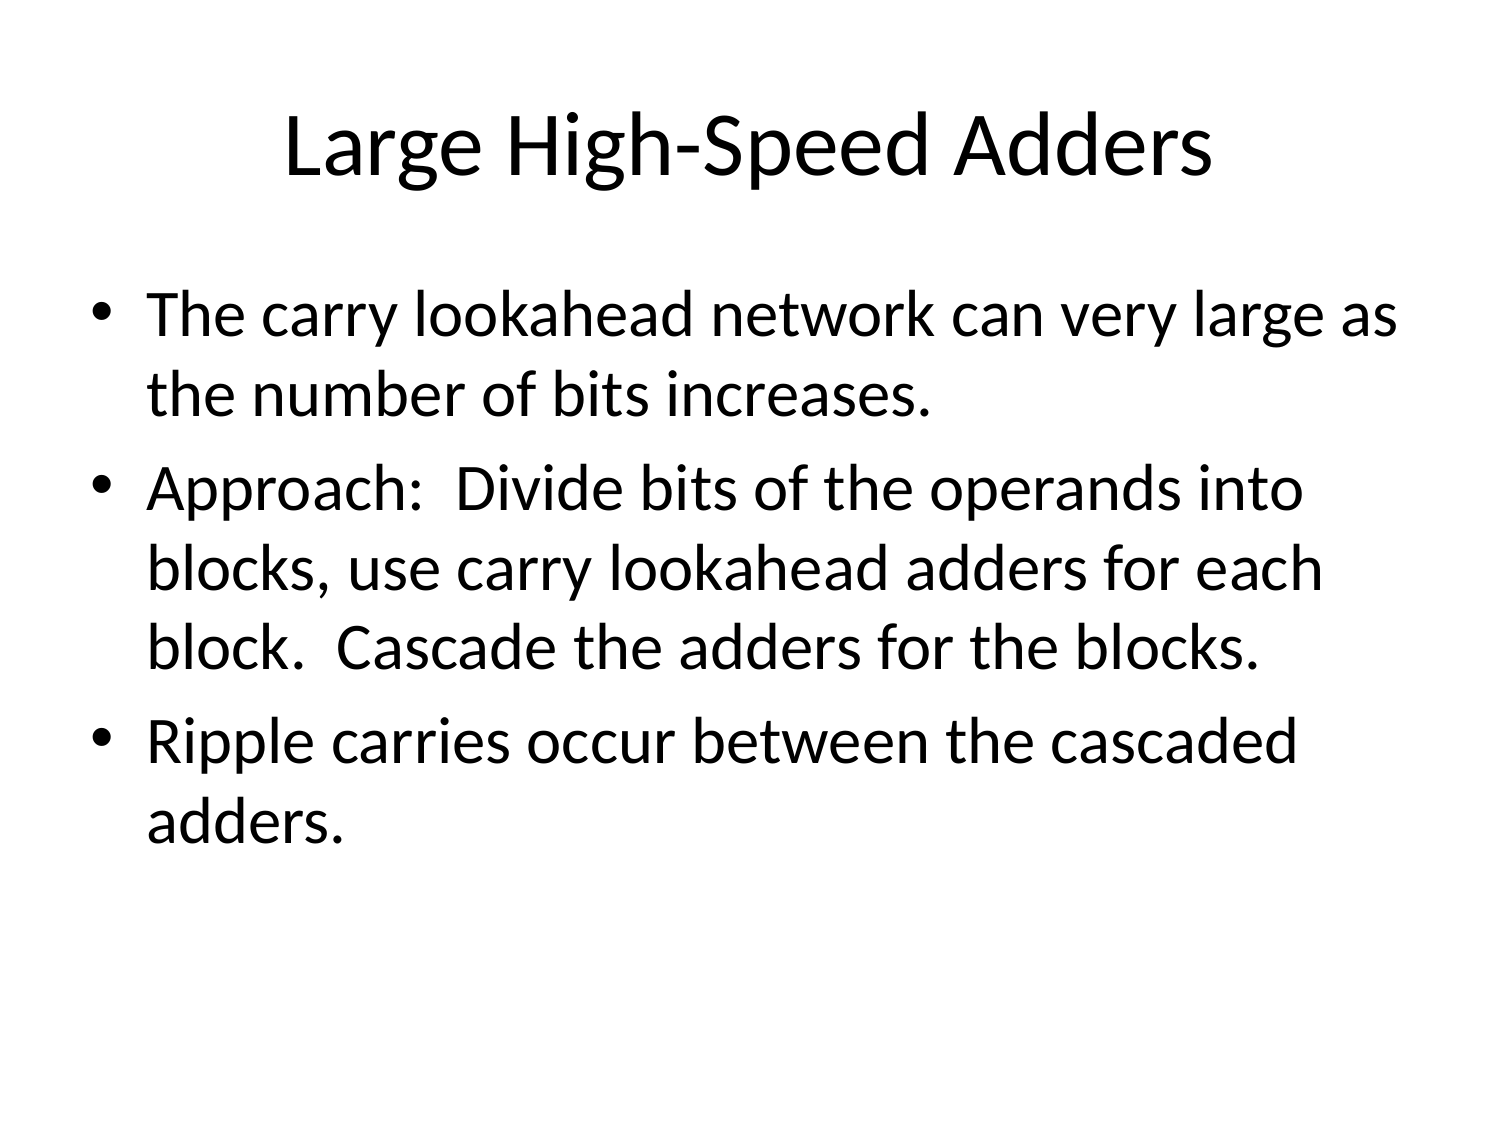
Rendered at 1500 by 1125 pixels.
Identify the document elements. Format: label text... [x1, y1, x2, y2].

title Large High-Speed Adders [75, 45, 1425, 233]
list The carry lookahead network can very large as the number of bits increases. Approach: Divide bits of the operands into blocks, use carry lookahead adders for each block. Cascade the adders for the blocks. Ripple carries occur between the cascaded adders. [75, 262, 1425, 1005]
